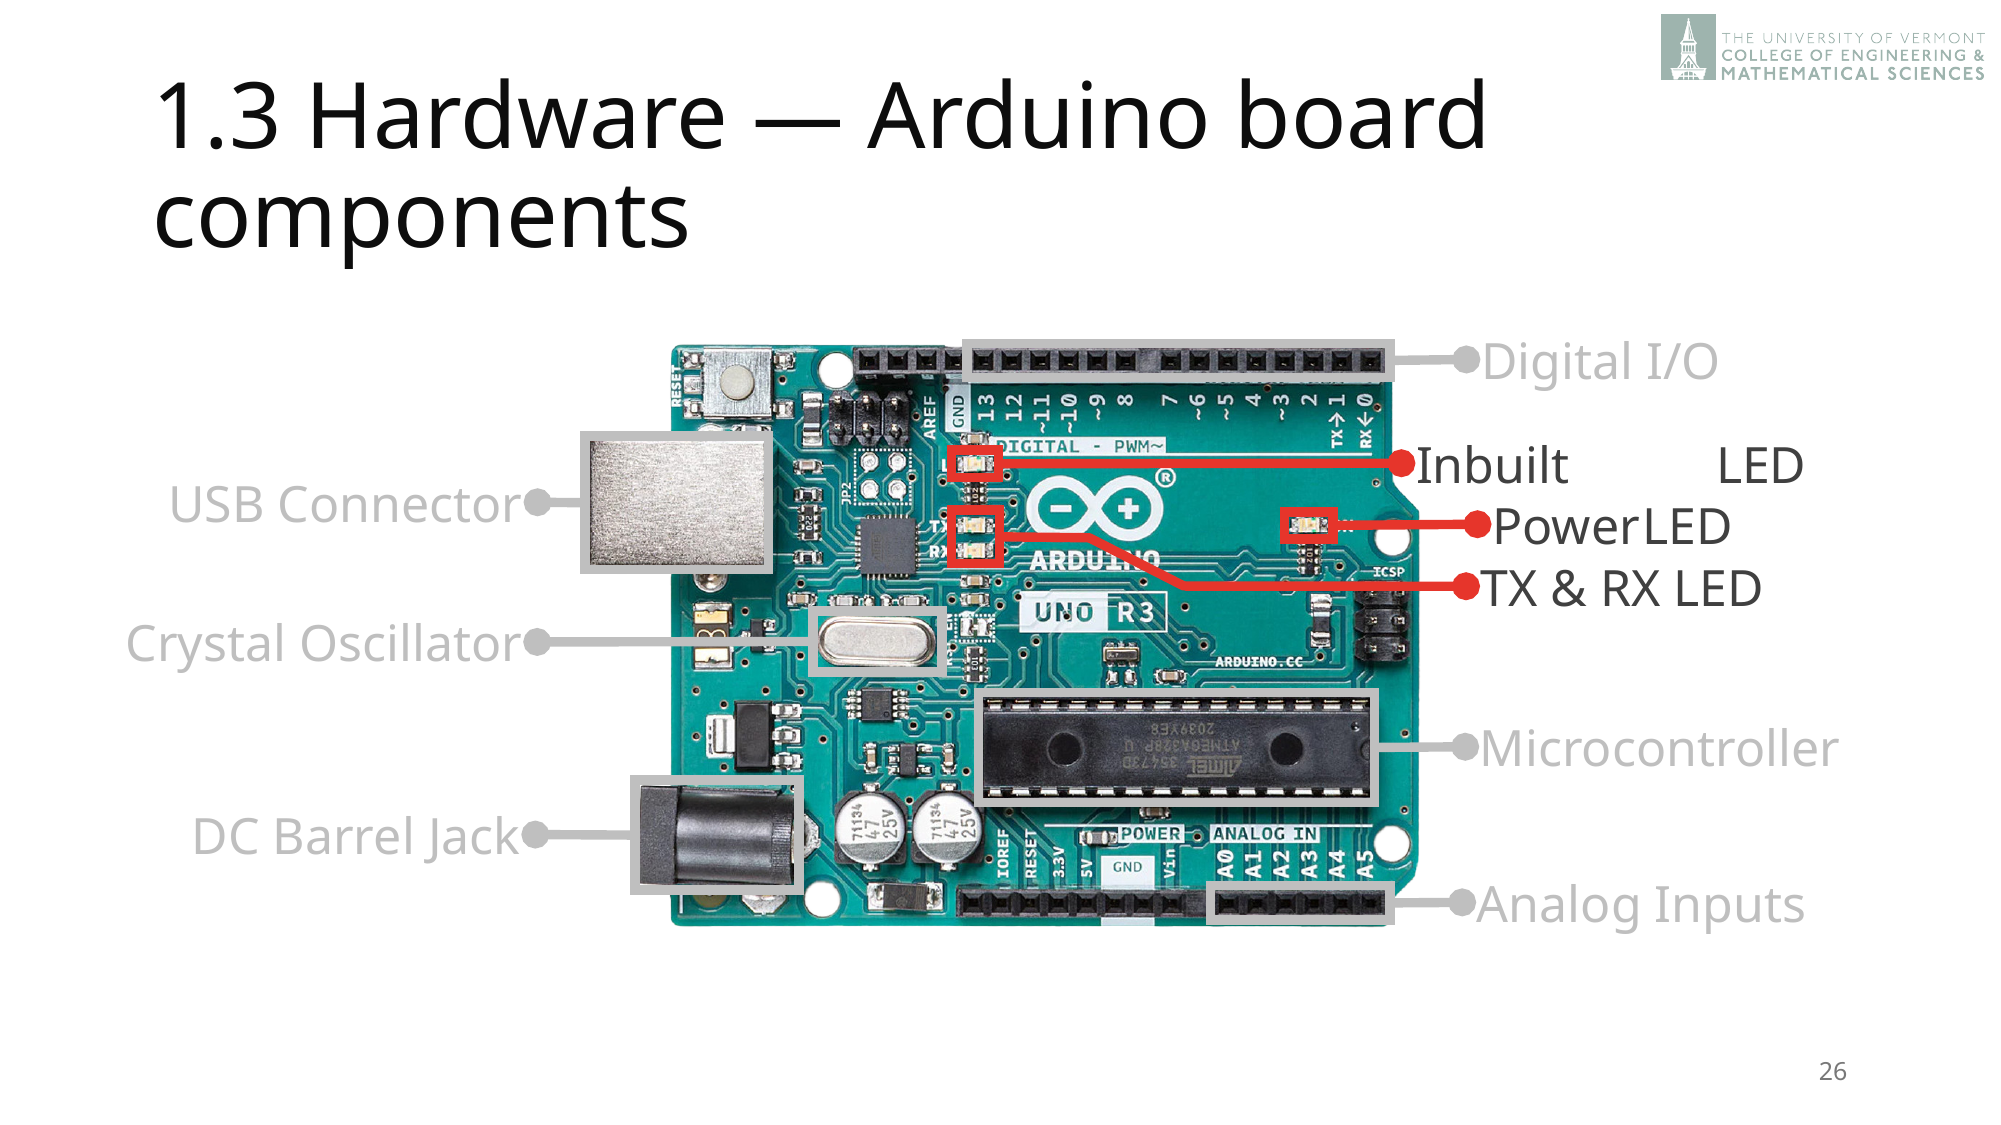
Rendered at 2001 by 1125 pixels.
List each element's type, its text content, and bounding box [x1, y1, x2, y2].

title 1.3 Hardware — Arduino board components [137, 59, 1863, 278]
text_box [118, 321, 1844, 942]
slide_number 26 [1412, 1042, 1863, 1103]
